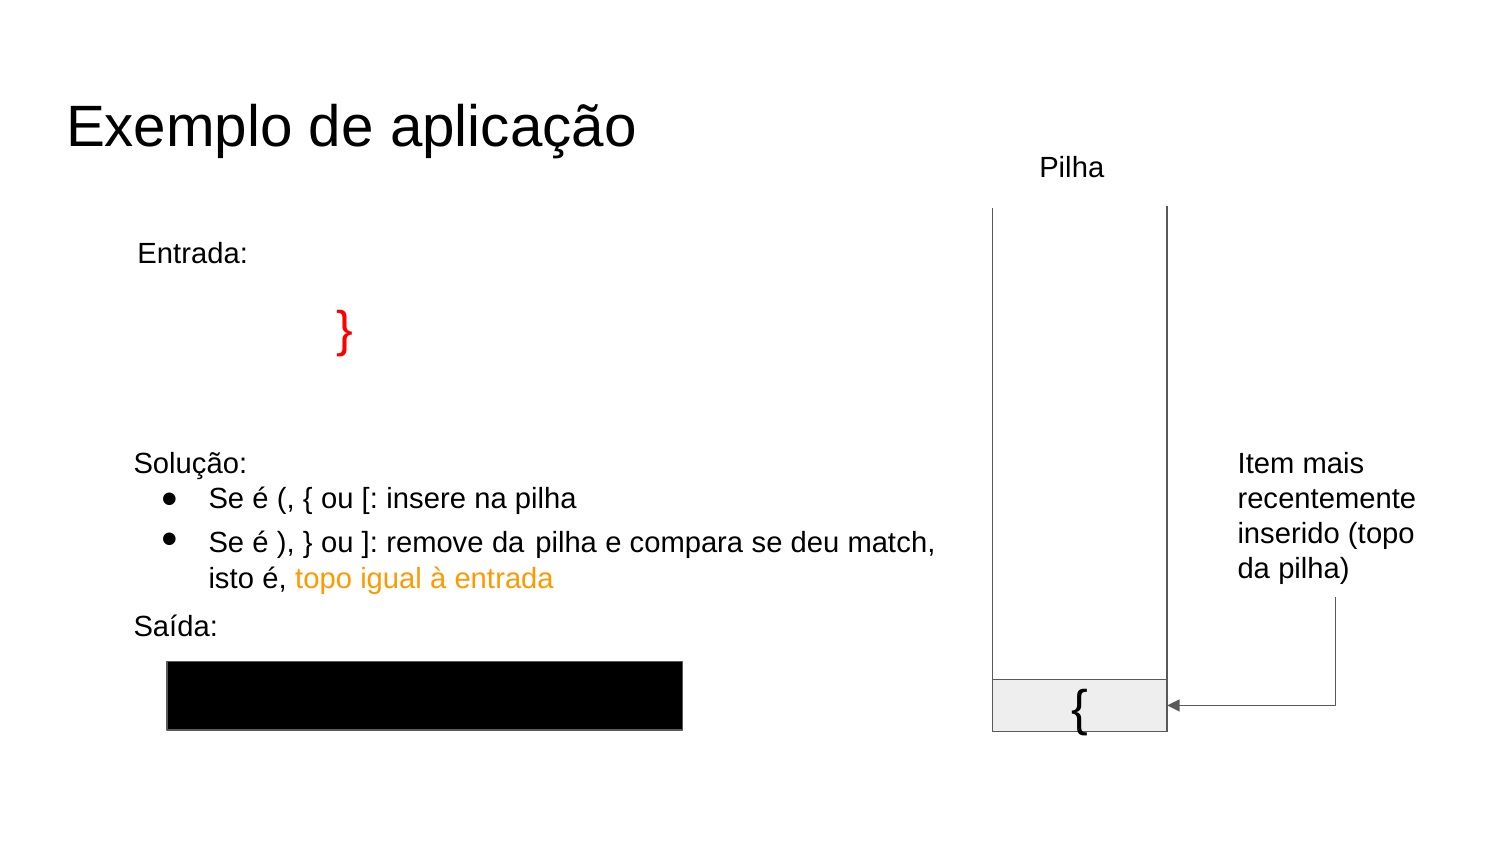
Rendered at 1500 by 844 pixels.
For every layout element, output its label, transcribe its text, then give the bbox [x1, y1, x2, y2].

text_box Saída: [118, 593, 748, 649]
text_box [992, 206, 1168, 679]
text_box Solução: Se é (, { ou [: insere na pilha Se é ), } ou ]: remove da pilha e compara se deu match, isto é, topo igual à entrada [118, 429, 954, 593]
text_box Exemplo de aplicação [51, 72, 1449, 167]
text_box [167, 661, 683, 731]
text_box Entrada: [122, 219, 408, 288]
text_box Item mais recentemente inserido (topo da pilha) [1222, 429, 1449, 598]
text_box { [992, 679, 1168, 732]
text_box ( ) { [ ] } [173, 281, 683, 338]
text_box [1167, 597, 1336, 706]
text_box Pilha [1024, 132, 1177, 178]
